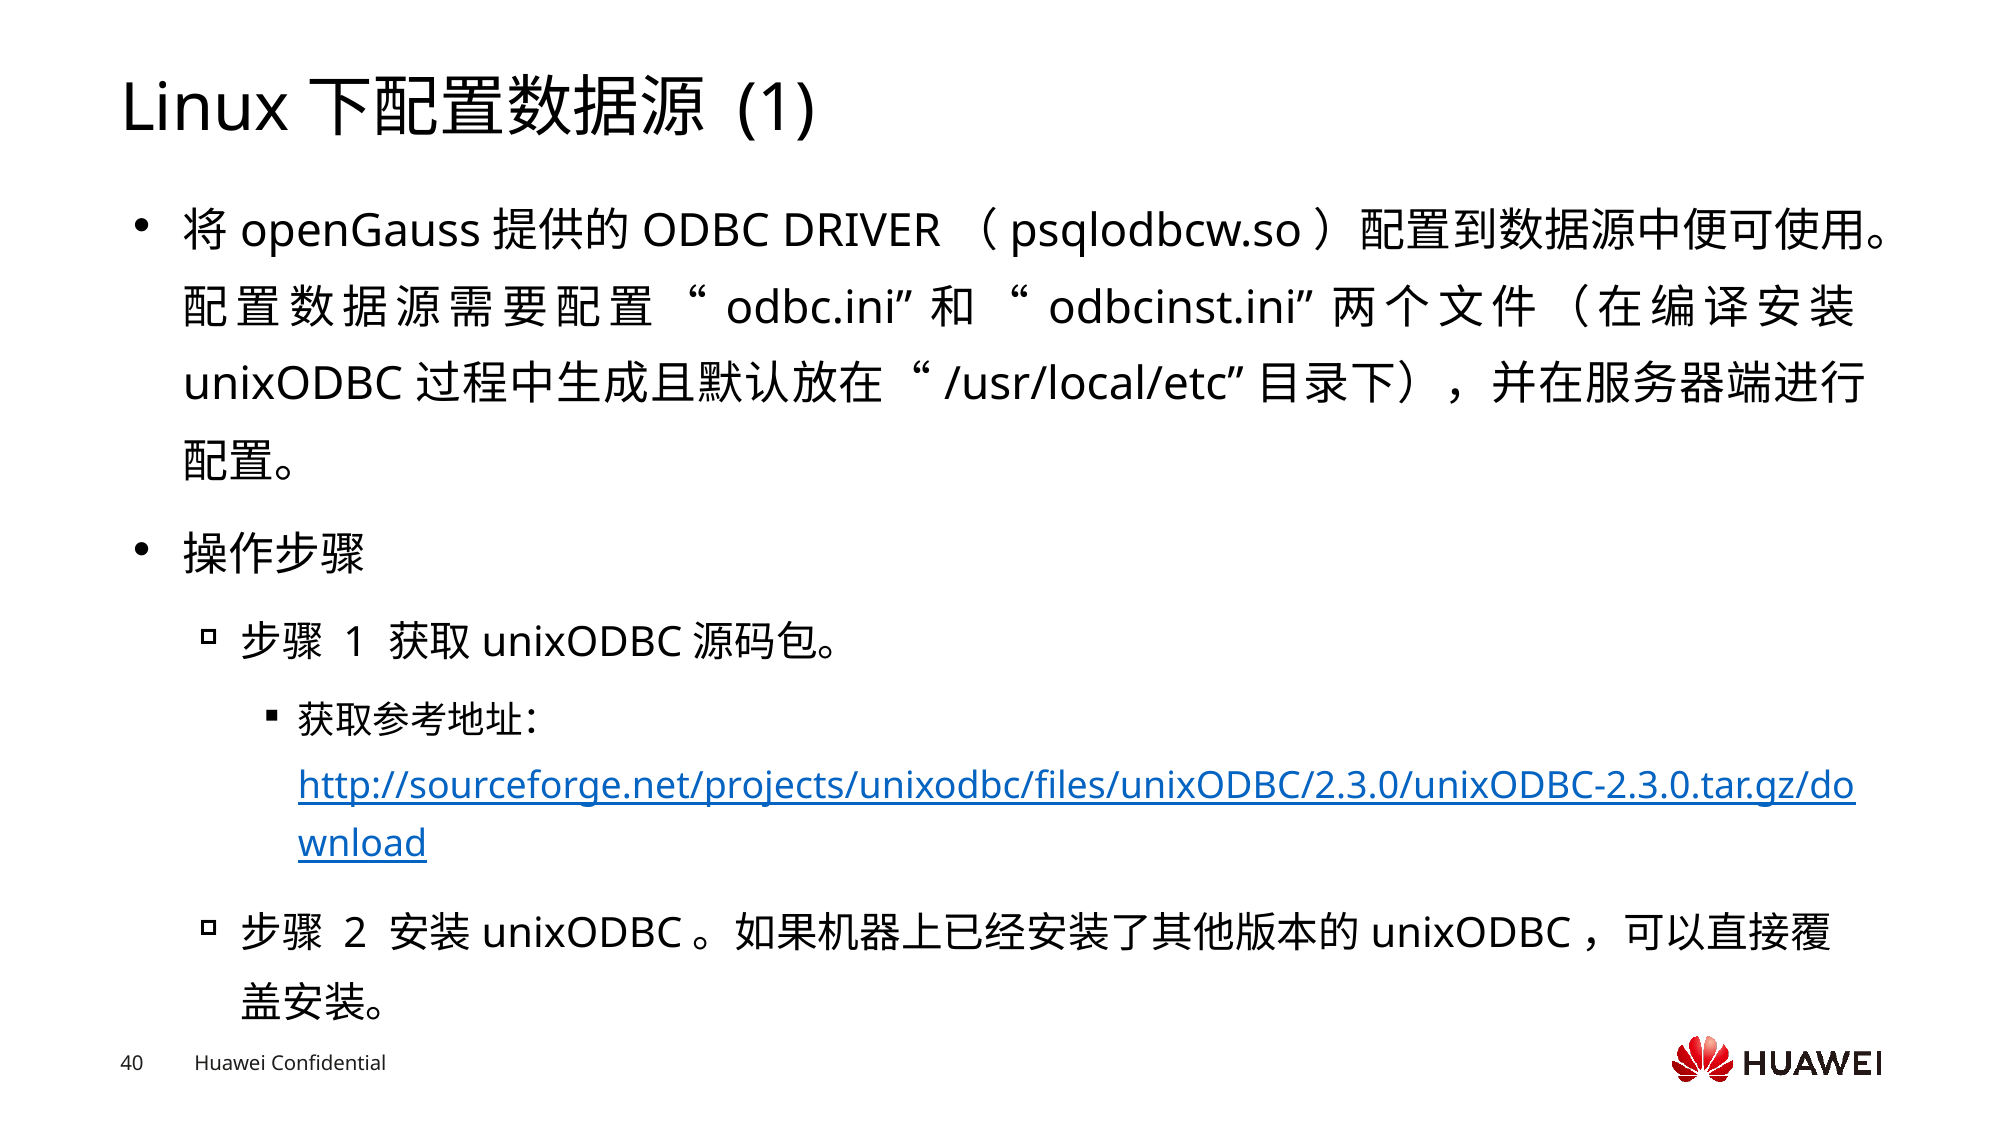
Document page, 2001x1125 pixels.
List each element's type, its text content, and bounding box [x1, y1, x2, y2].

picture [1672, 1036, 1881, 1082]
title Linux下配置数据源 (1) [120, 73, 1880, 154]
list 将openGauss提供的ODBC DRIVER（psqlodbcw.so）配置到数据源中便可使用。配置数据源需要配置“odbc.ini”和“odbcinst.ini”两个文件（在编译安装unixODBC过程中生成且默认放在“/usr/local/etc”目录下），并在服务器端进行配置。 操作步骤 步骤 1 获取unixODBC源码包。 获取参考地址：http://sourceforge.net/projects/unixodbc/files/unixODBC/2.3.0/unixODBC-2.3.0.tar.gz/download 步骤 2 安装unixODBC。如果机器上已经安装了其他版本的unixODBC，可以直接覆盖安装。 [119, 171, 1881, 973]
